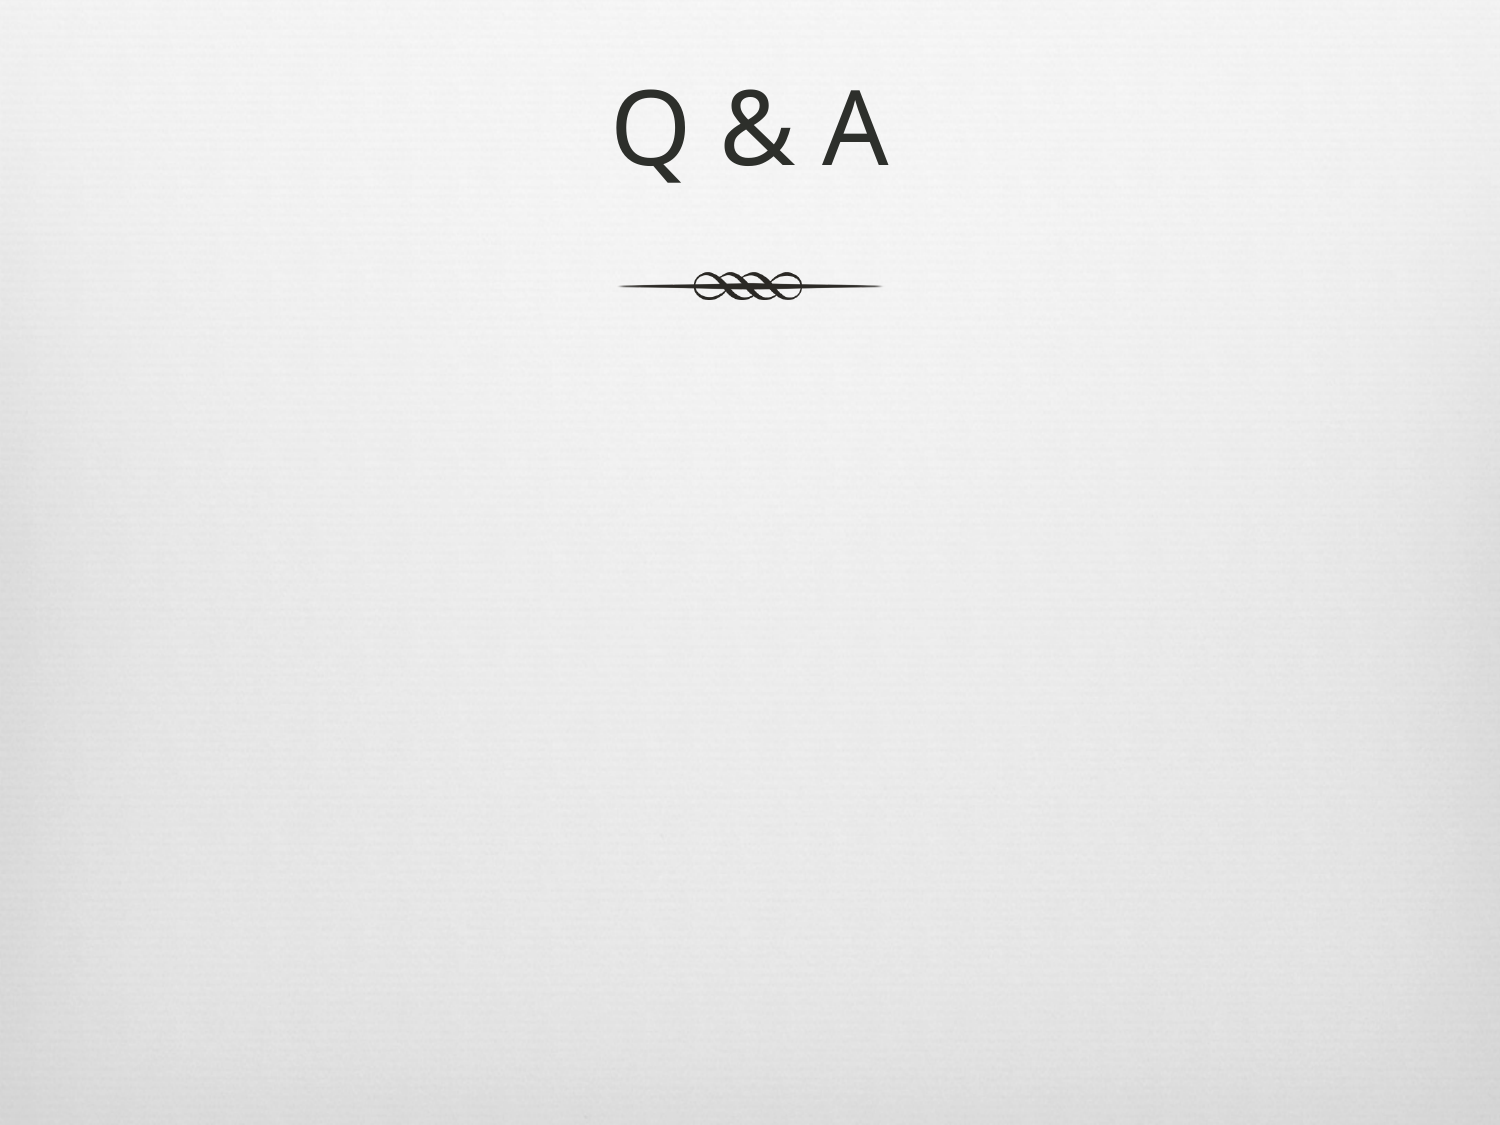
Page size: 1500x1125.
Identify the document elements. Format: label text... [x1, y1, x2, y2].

title Q & A [112, 11, 1388, 236]
picture [615, 272, 885, 300]
